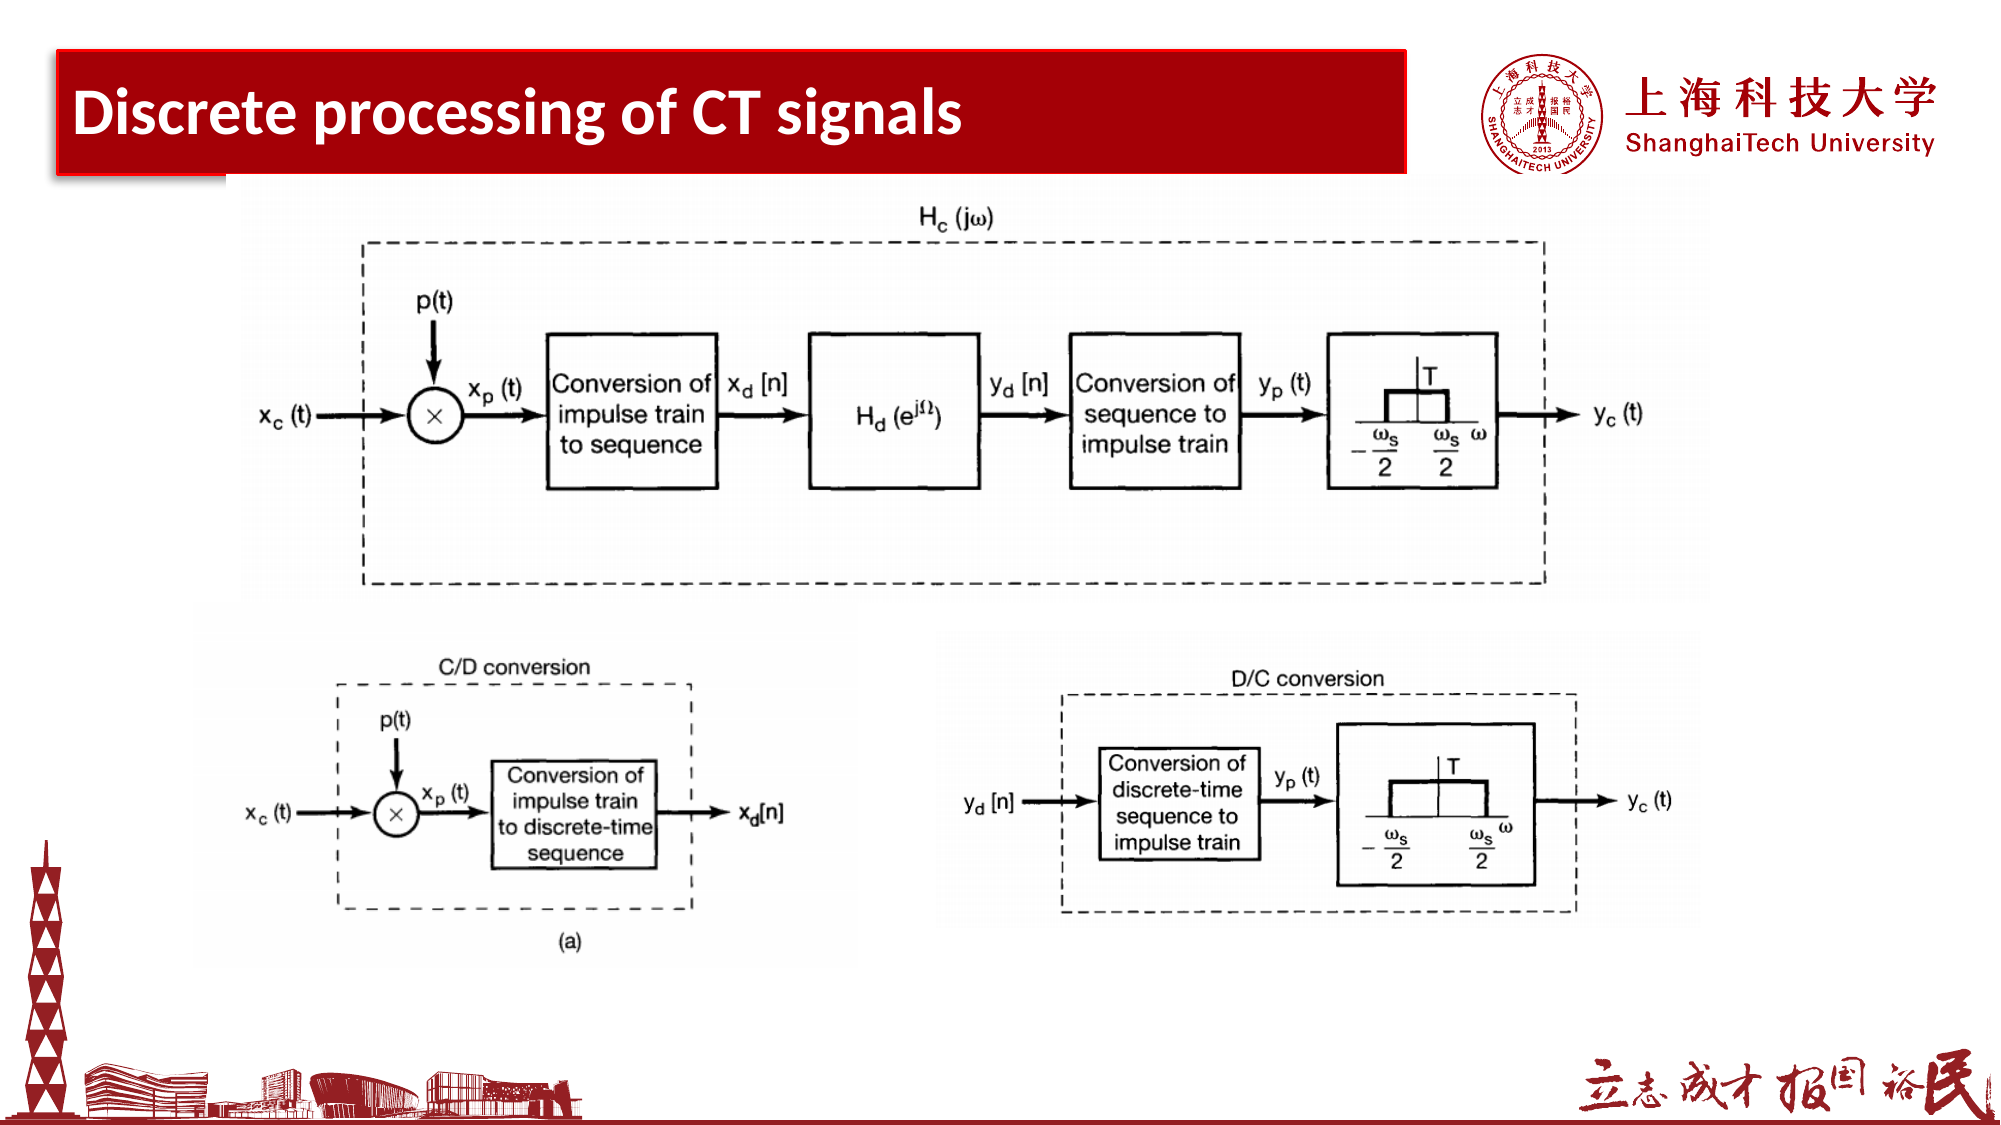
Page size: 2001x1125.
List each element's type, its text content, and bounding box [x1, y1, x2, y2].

title Discrete processing of CT signals [56, 49, 1407, 176]
picture [935, 630, 1702, 928]
picture [192, 601, 859, 970]
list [225, 174, 1796, 603]
